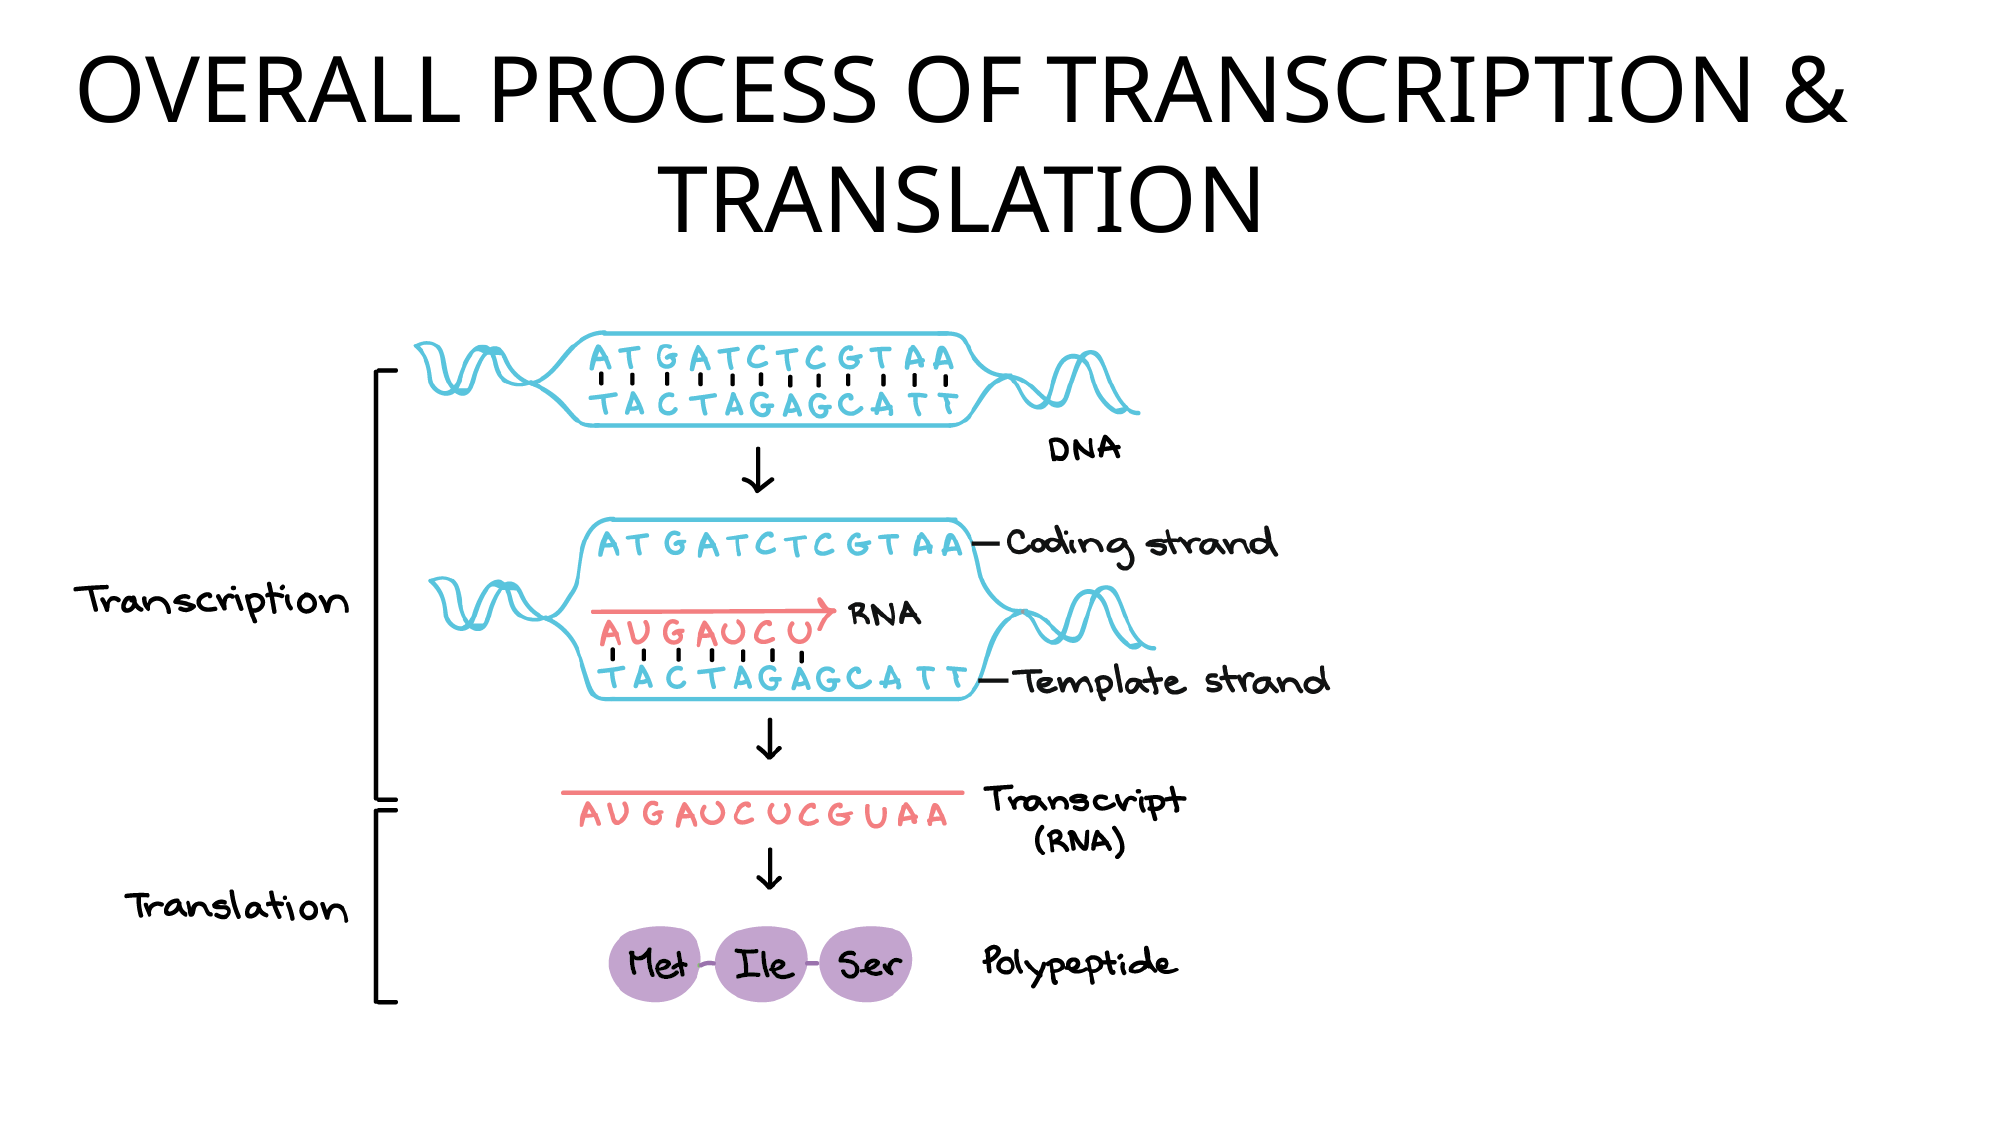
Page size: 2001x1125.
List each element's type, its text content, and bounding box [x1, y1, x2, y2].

text_box OVERALL PROCESS OF TRANSCRIPTION & TRANSLATION [31, 23, 1893, 259]
picture [31, 305, 1364, 1049]
